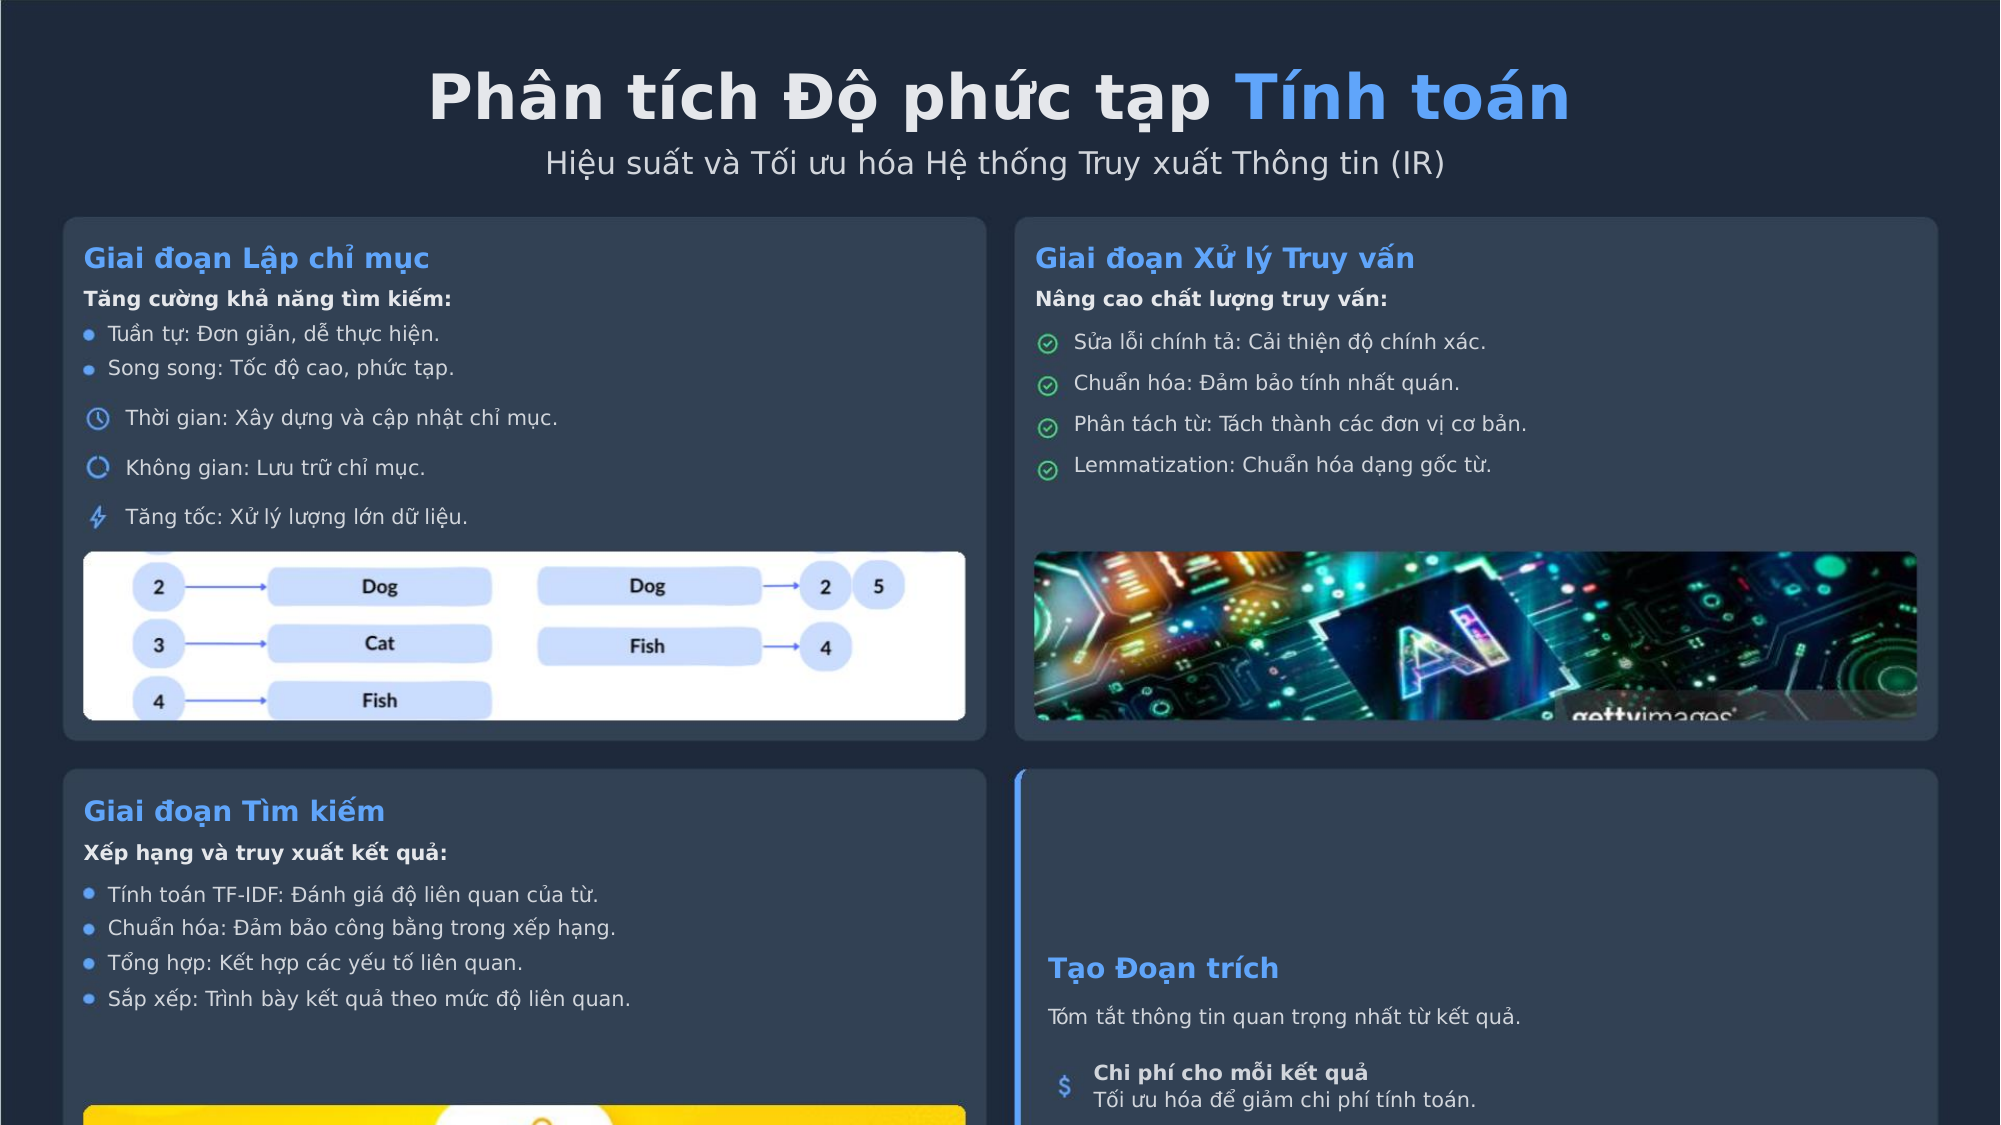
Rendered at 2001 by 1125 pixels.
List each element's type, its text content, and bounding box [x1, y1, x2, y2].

text_box Tăng cường khả năng tìm kiếm: Tuần tự: Đơn giản, dễ thực hiện. Song song: Tốc độ cao, phức tạp. [83, 286, 484, 380]
text_box Giai đoạn Xử lý Truy vấn [1034, 241, 1443, 274]
text_box Tăng tốc: Xử lý lượng lớn dữ liệu. [125, 503, 498, 529]
text_box Tóm tắt thông tin quan trọng nhất từ kết quả. [1048, 1003, 1552, 1029]
text_box Chi phí cho mỗi kết quả Tối ưu hóa để giảm chi phí tính toán. [1093, 1060, 1506, 1112]
text_box Giai đoạn Lập chỉ mục [83, 241, 455, 274]
text_box Thời gian: Xây dựng và cập nhật chỉ mục. Không gian: Lưu trữ chỉ mục. [125, 405, 588, 480]
text_box Giai đoạn Tìm kiếm [83, 794, 411, 827]
text_box Phân tích Độ phức tạp Tính toán [427, 58, 1598, 132]
text_box Hiệu suất và Tối ưu hóa Hệ thống Truy xuất Thông tin (IR) [545, 144, 1480, 181]
text_box Tạo Đoạn trích [1048, 951, 1305, 985]
text_box Nâng cao chất lượng truy vấn: [1034, 286, 1418, 312]
text_box [0, 0, 2000, 1125]
text_box Tính toán TF-IDF: Đánh giá độ liên quan của từ. Chuẩn hóa: Đảm bảo công bằng trong xếp hạng. Tổng hợp: Kết hợp các yếu tố liên quan. [107, 881, 647, 975]
text_box Sắp xếp: Trình bày kết quả theo mức độ liên quan. [108, 986, 664, 1012]
text_box Xếp hạng và truy xuất kết quả: [83, 839, 478, 865]
text_box Sửa lỗi chính tả: Cải thiện độ chính xác. Chuẩn hóa: Đảm bảo tính nhất quán. Phân tách từ: Tách thành các đơn vị cơ bản. Lemmatization: Chuẩn hóa dạng gốc từ. [1073, 328, 1558, 477]
